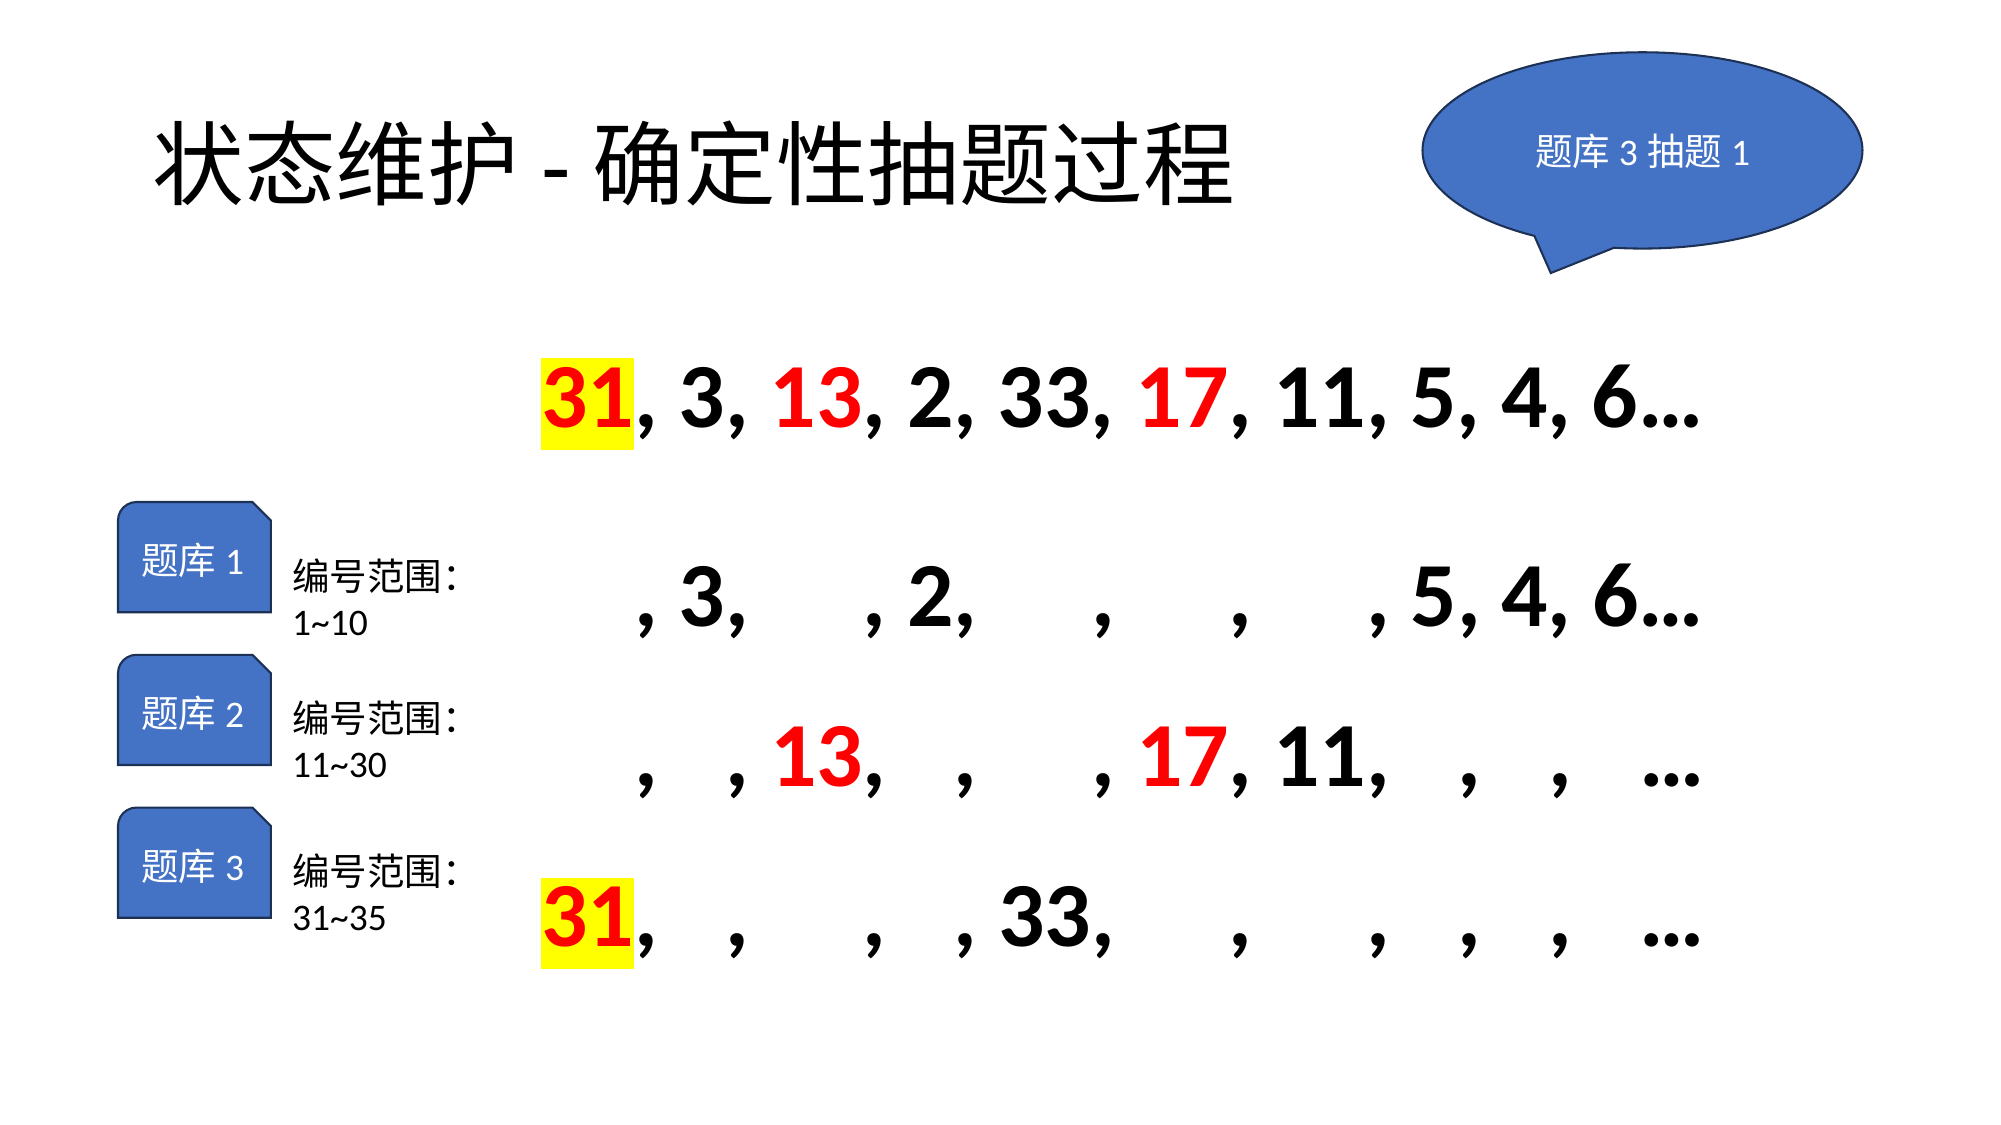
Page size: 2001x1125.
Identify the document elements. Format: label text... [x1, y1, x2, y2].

text_box 31, 3, 13, 2, 33, 17, 11, 5, 4, 6… [526, 328, 1936, 453]
text_box 31, 3, 13, 2, 33, 17, 11, 5, 4, 6… [526, 687, 1936, 813]
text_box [118, 501, 495, 918]
text_box 31, 3, 13, 2, 33, 17, 11, 5, 4, 6… [526, 527, 1936, 653]
text_box 题库3抽题1 [1421, 51, 1864, 275]
text_box 31, 3, 13, 2, 33, 17, 11, 5, 4, 6… [526, 847, 1936, 972]
title 状态维护-确定性抽题过程 [137, 59, 1863, 278]
